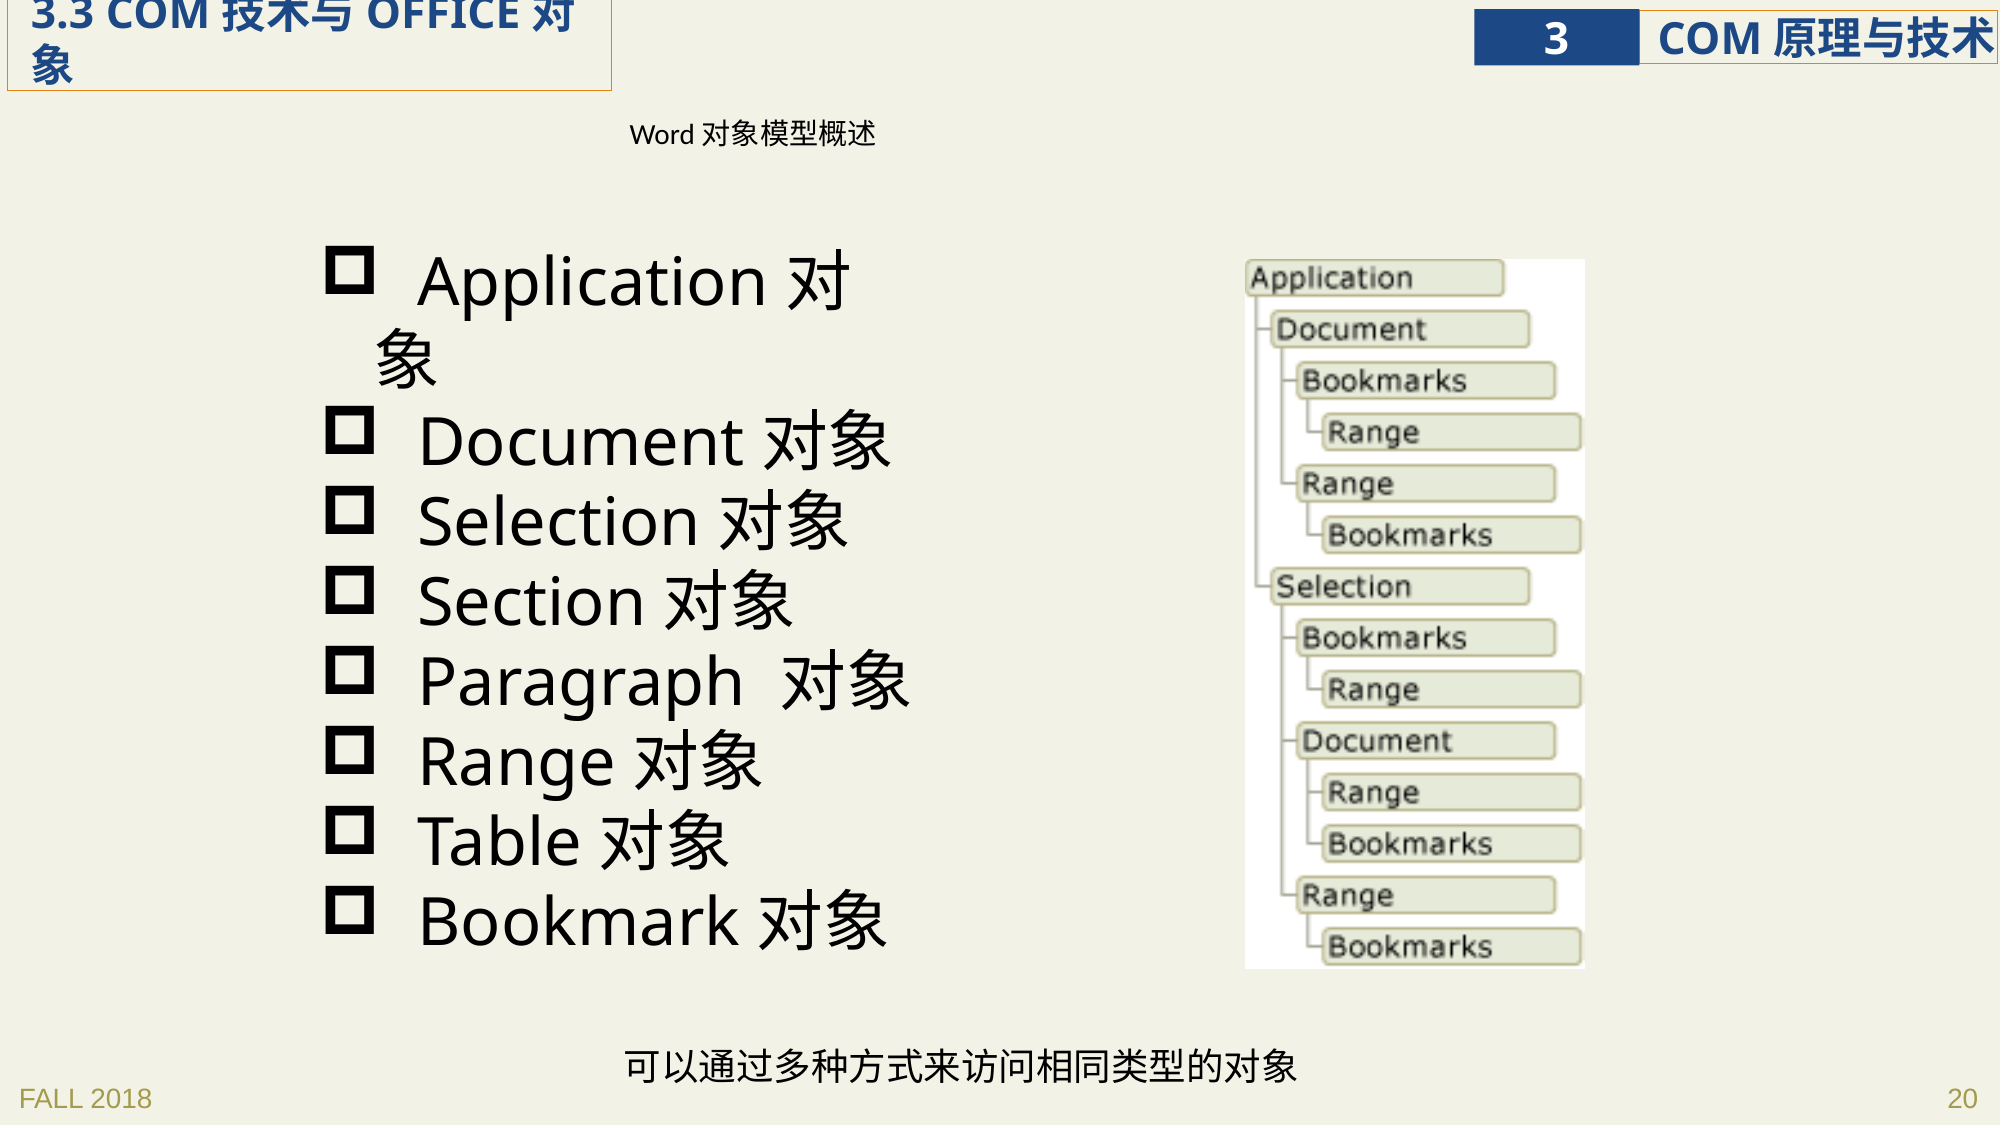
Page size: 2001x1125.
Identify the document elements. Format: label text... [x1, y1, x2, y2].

list Application对象 Document对象 Selection对象 Section对象 Paragraph 对象 Range对象 Table对象 Bookmark对象 [291, 232, 926, 969]
picture [1245, 259, 1586, 969]
text_box 可以通过多种方式来访问相同类型的对象 [608, 1035, 1314, 1096]
title Word对象模型概述 [618, 67, 1464, 200]
